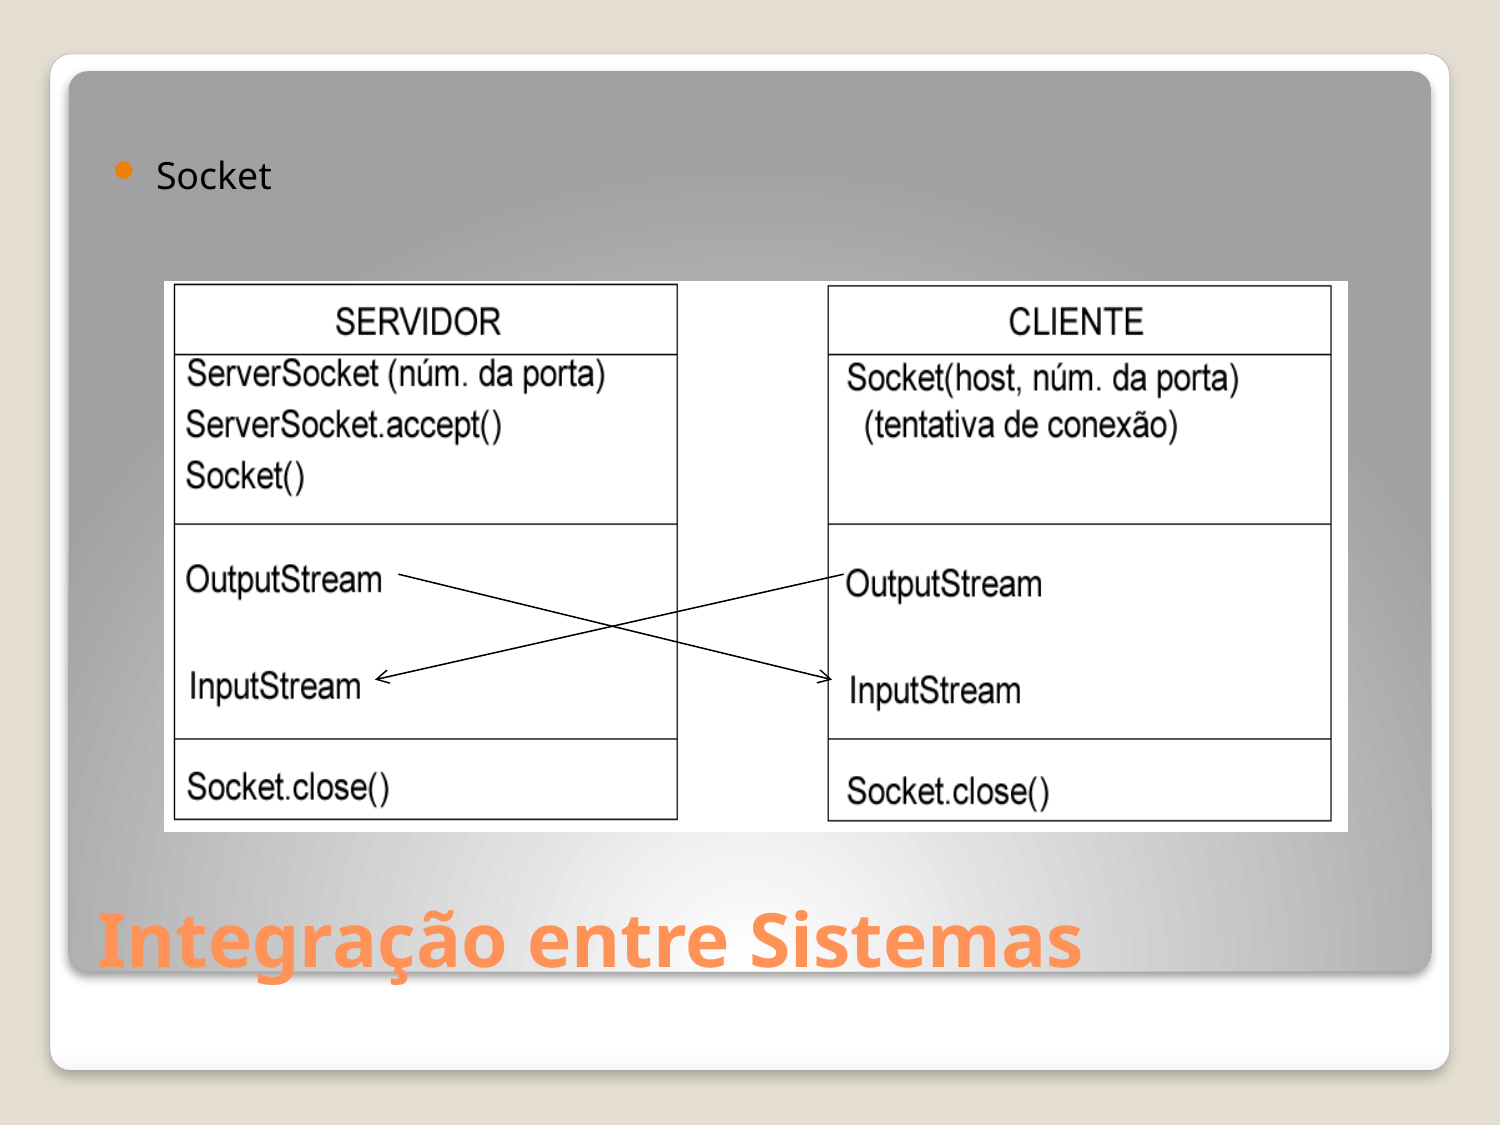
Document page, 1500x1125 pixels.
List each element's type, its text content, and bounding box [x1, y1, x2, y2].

picture [163, 280, 1348, 833]
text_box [374, 573, 844, 680]
title Integração entre Sistemas [82, 817, 1425, 990]
list Socket [82, 86, 1425, 258]
